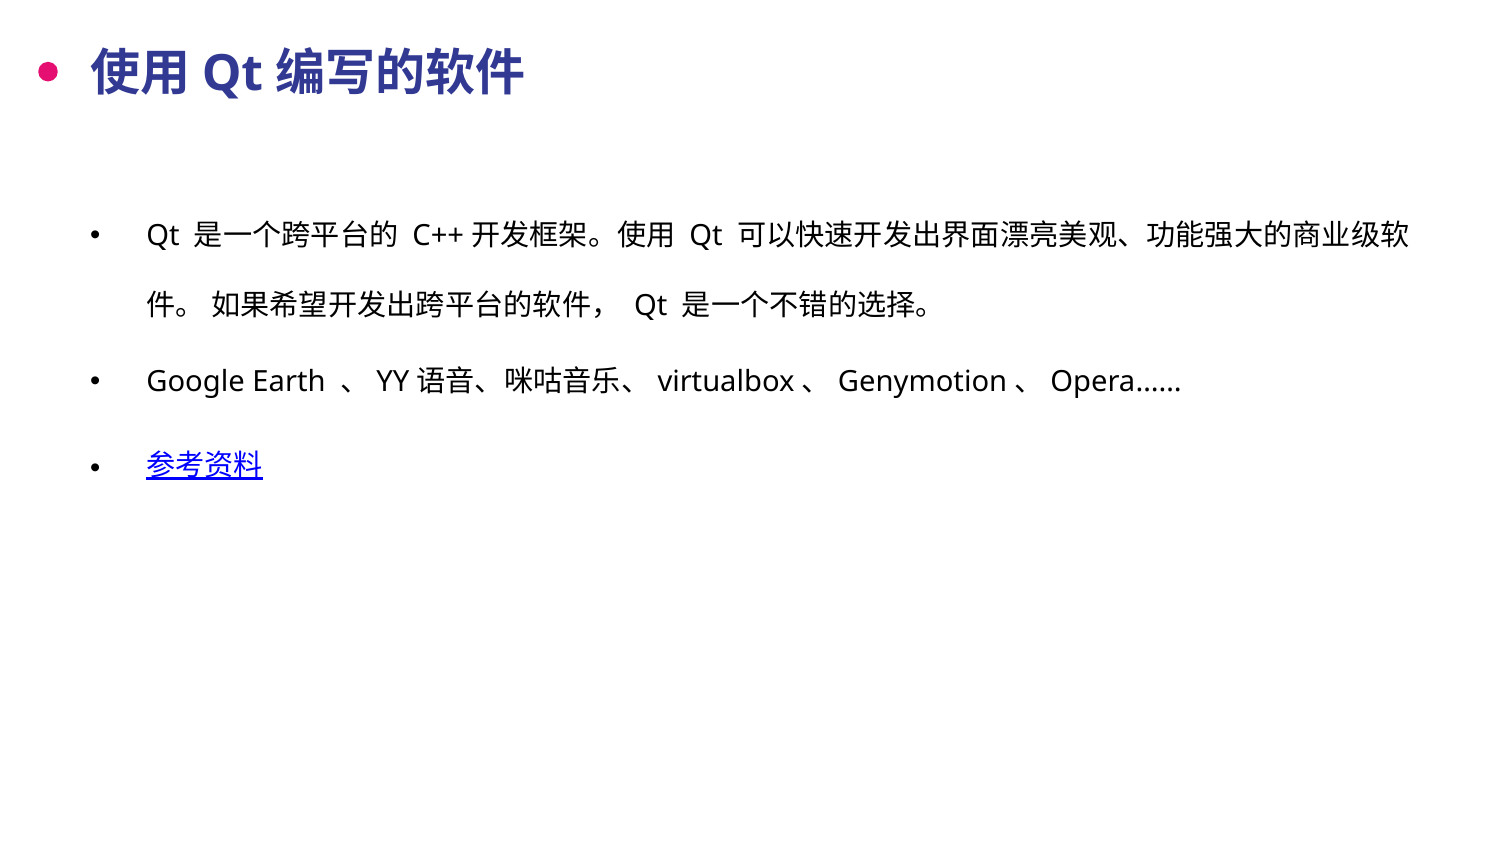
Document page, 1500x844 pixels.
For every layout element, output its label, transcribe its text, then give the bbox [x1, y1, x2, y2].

list Qt 是一个跨平台的 C++开发框架。使用 Qt 可以快速开发出界面漂亮美观、功能强大的商业级软件。 如果希望开发出跨平台的软件， Qt 是一个不错的选择。 Google Earth 、YY语音、咪咕音乐、virtualbox、Genymotion、Opera…… 参考资料 [75, 173, 1425, 788]
title 使用Qt编写的软件 [75, 0, 1425, 141]
